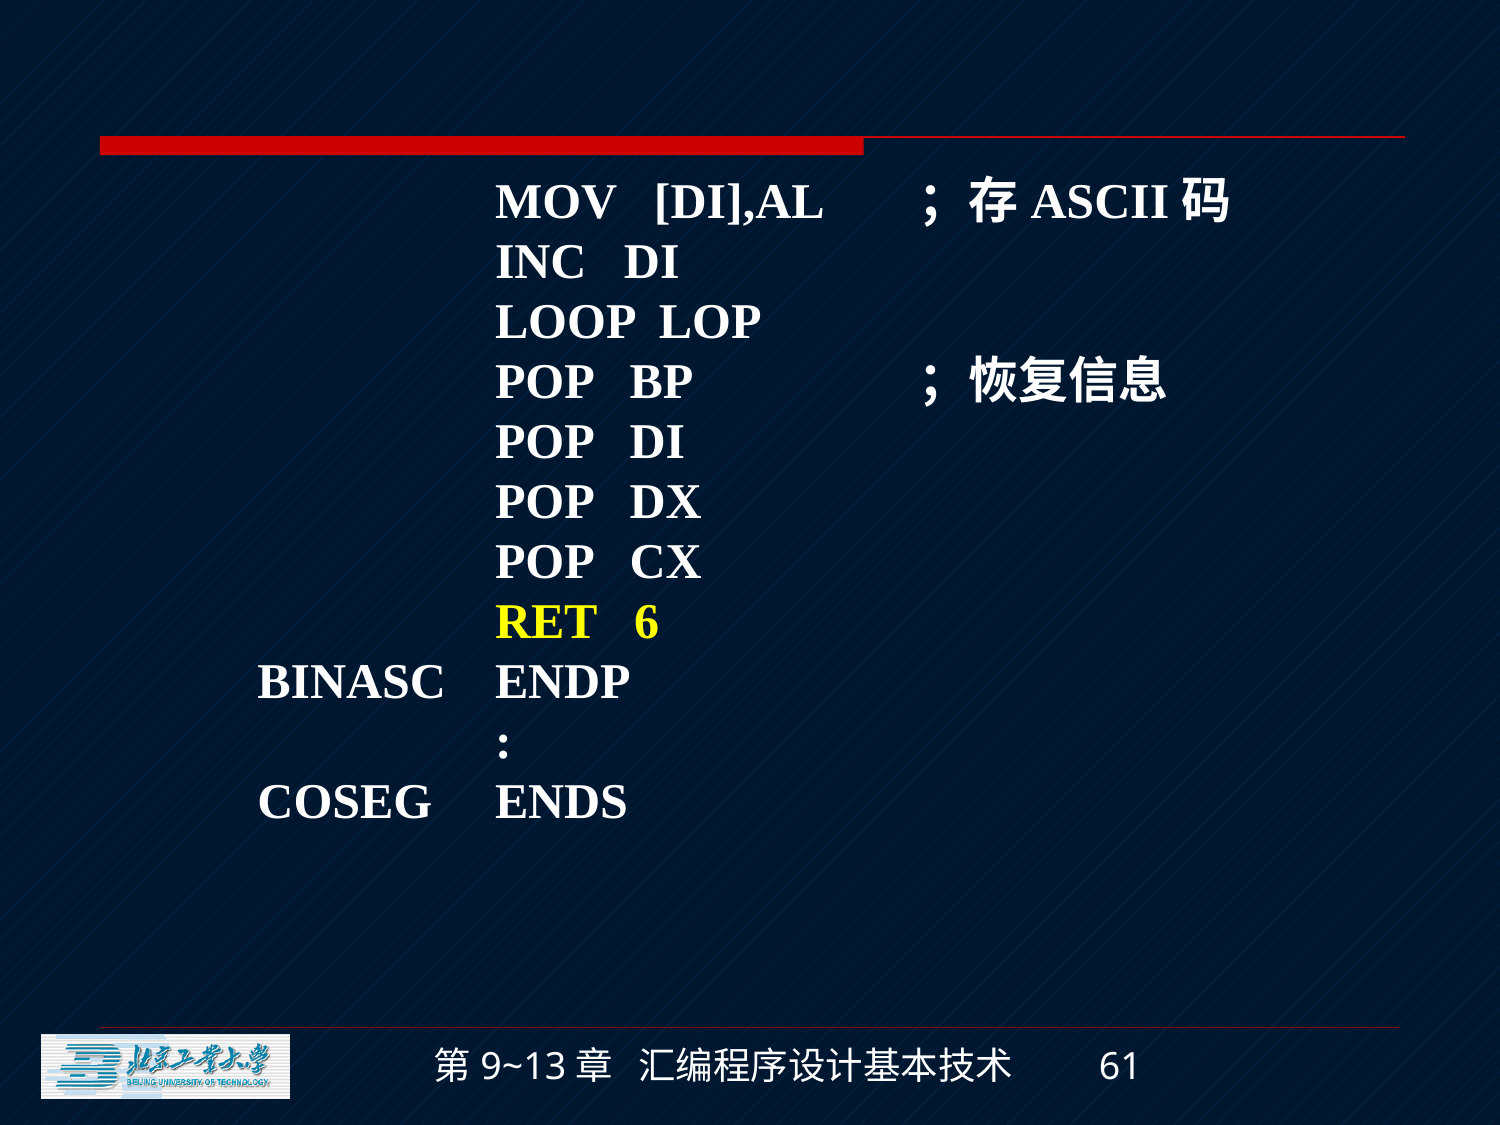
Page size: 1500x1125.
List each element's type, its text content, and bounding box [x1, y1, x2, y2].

text_box BINASC COSEG [242, 160, 461, 836]
text_box ；存ASCII码 ；恢复信息 [903, 160, 1247, 416]
picture [41, 1034, 290, 1099]
text_box MOV [DI],AL INC DI LOOP LOP POP BP POP DI POP DX POP CX RET 6 ENDP : ENDS [480, 160, 840, 836]
